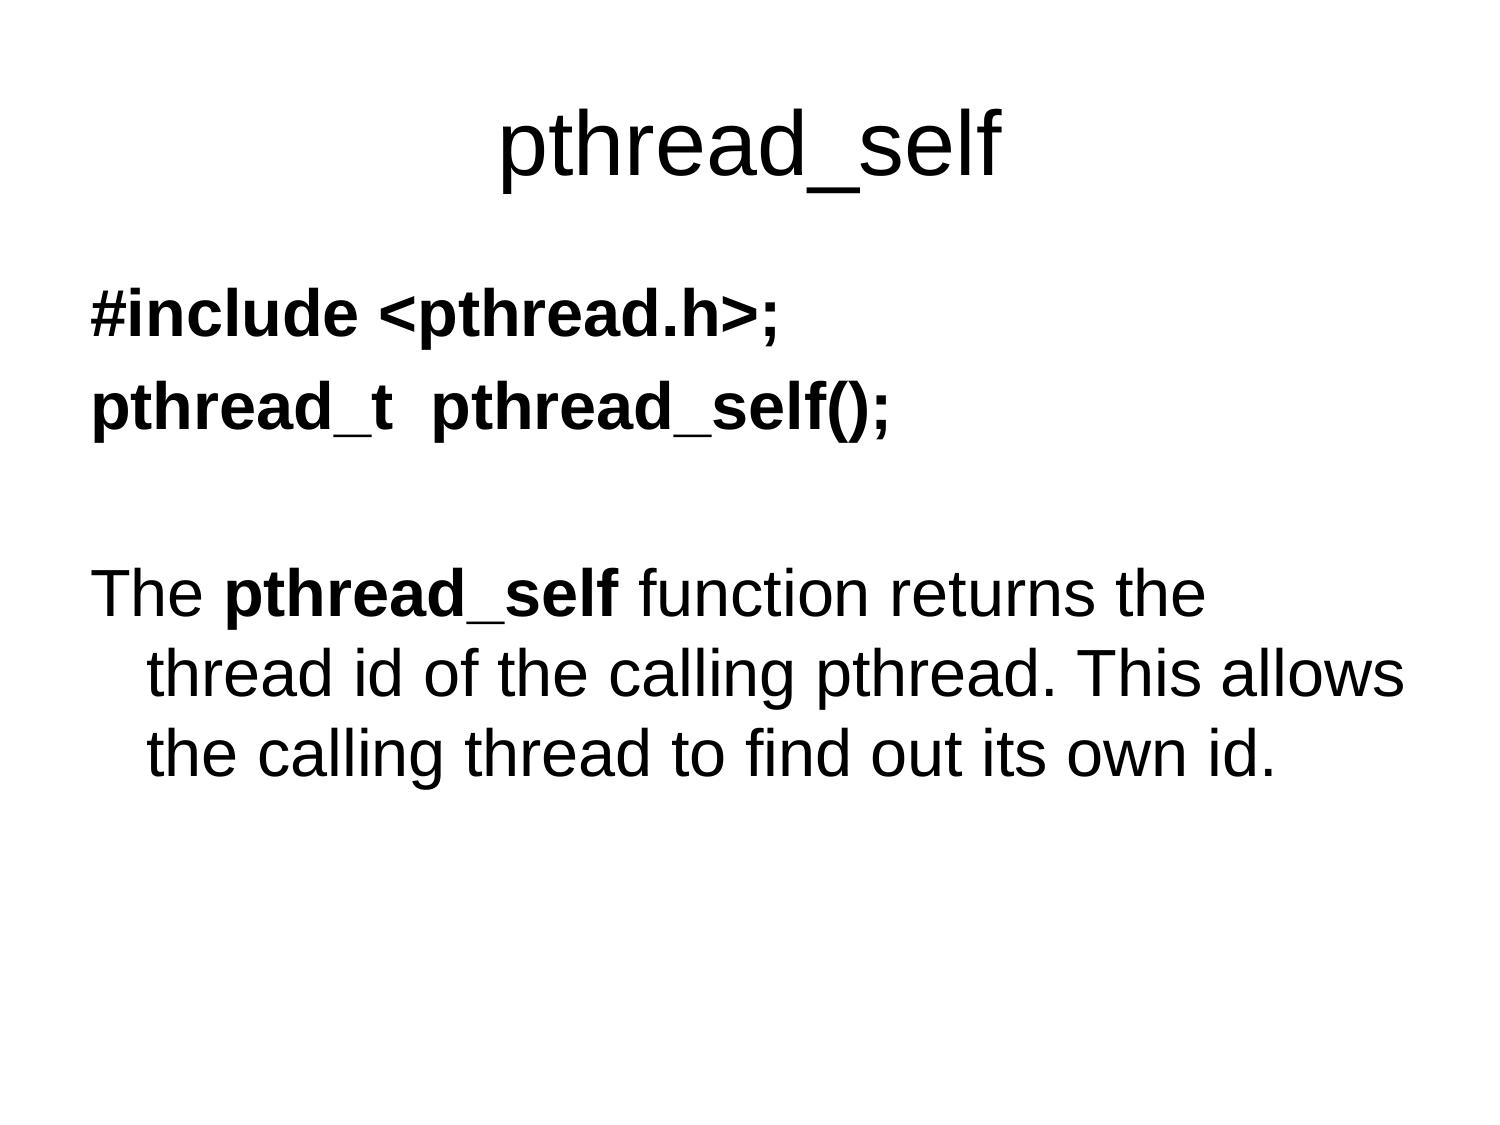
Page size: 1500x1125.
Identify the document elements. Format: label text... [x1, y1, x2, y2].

title pthread_self [74, 44, 1426, 233]
list #include <pthread.h>; pthread_t pthread_self(); The pthread_self function returns the thread id of the calling pthread. This allows the calling thread to find out its own id. [74, 262, 1426, 1006]
